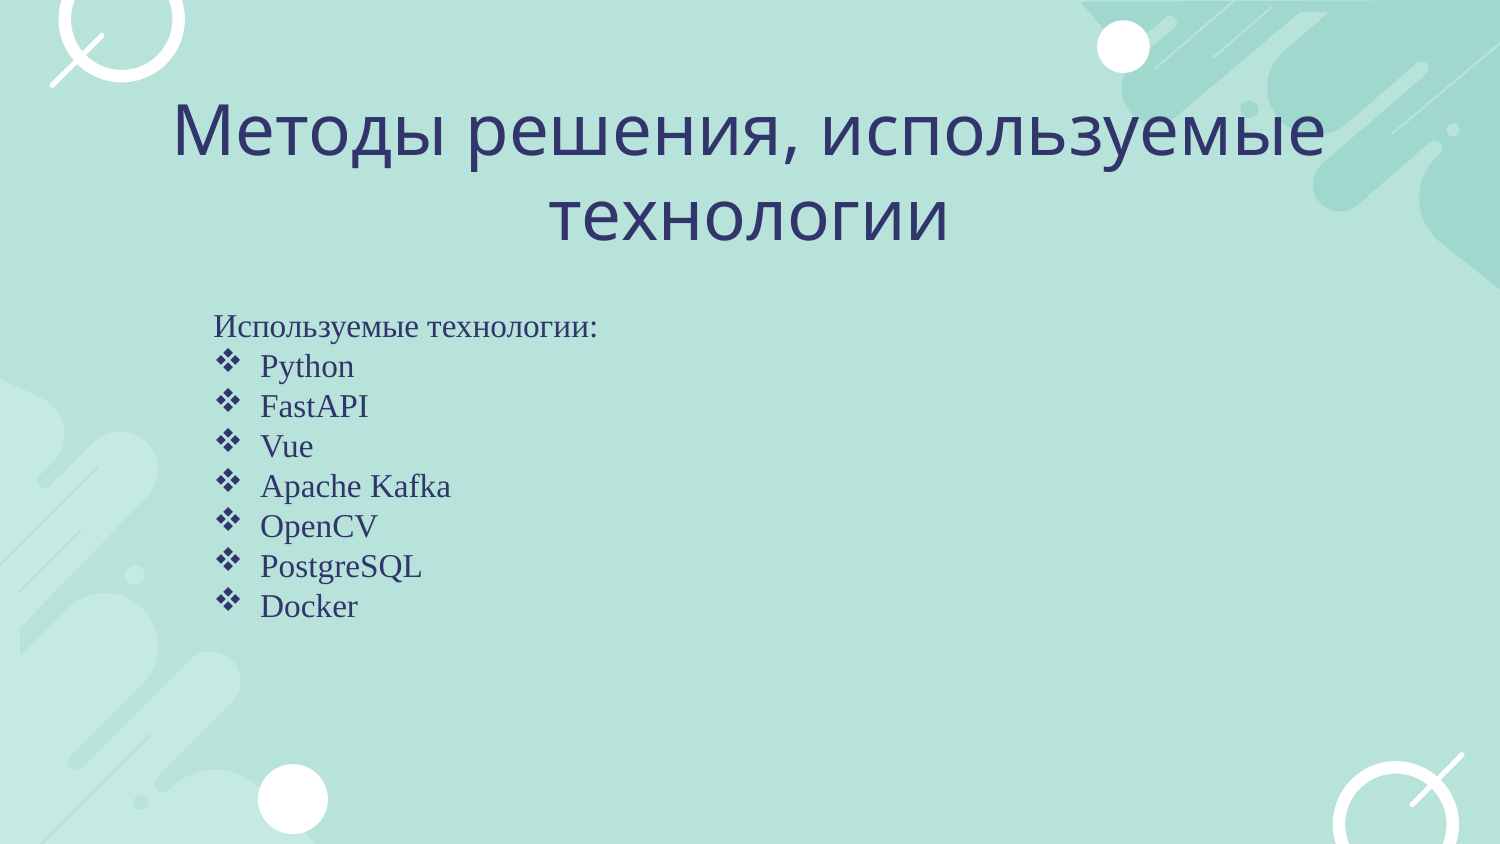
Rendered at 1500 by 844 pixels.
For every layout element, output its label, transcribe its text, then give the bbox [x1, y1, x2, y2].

text_box Используемые технологии: Python FastAPI Vue Apache Kafka OpenCV PostgreSQL Docker [198, 277, 780, 632]
title Методы решения, используемые технологии [124, 69, 1376, 278]
